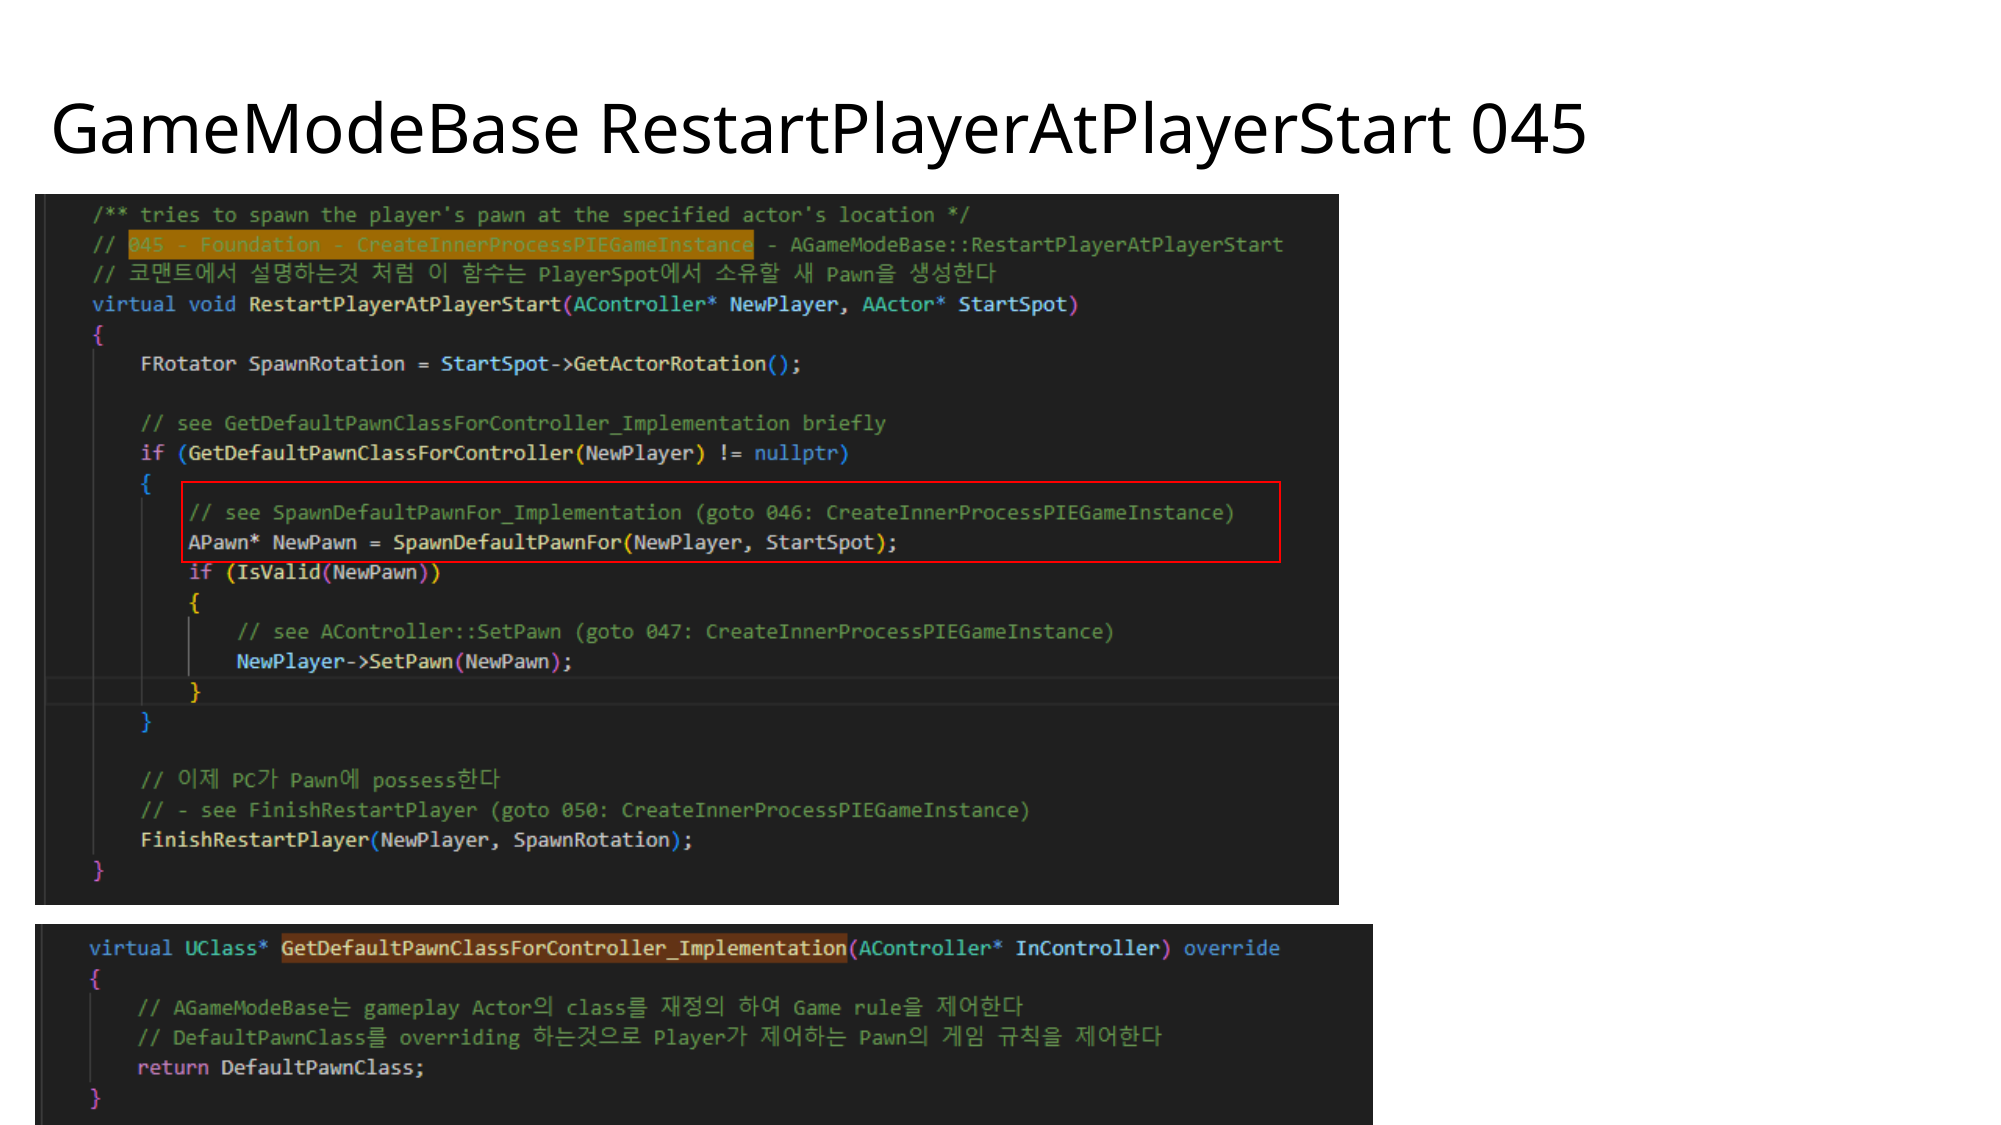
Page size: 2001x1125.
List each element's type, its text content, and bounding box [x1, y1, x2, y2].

text_box GameModeBase RestartPlayerAtPlayerStart 045 [34, 67, 1760, 195]
picture [34, 194, 1339, 905]
picture [34, 924, 1373, 1125]
